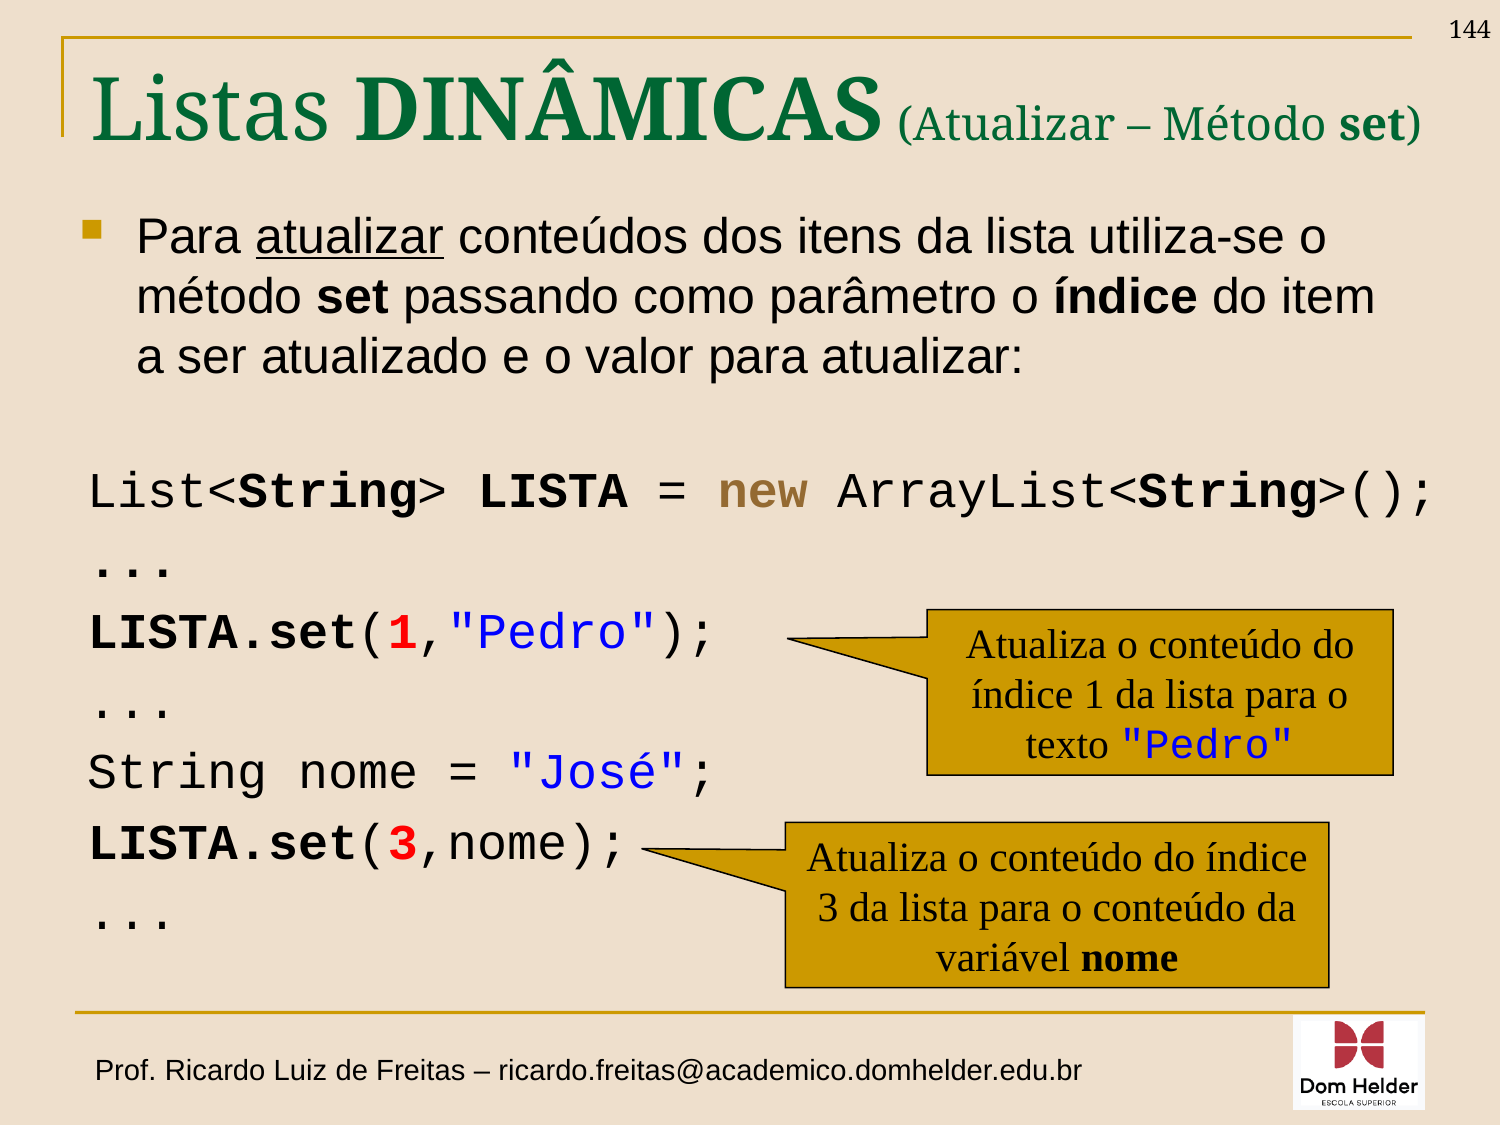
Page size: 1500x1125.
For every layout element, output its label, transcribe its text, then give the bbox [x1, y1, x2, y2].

list Para atualizar conteúdos dos itens da lista utiliza-se o método set passando como parâmetro o índice do item a ser atualizado e o valor para atualizar: [64, 196, 1407, 1000]
text_box List<String> LISTA = new ArrayList<String>(); ... LISTA.set(1,"Pedro"); ... String nome = "José"; LISTA.set(3,nome); ... [73, 449, 1459, 947]
text_box Atualiza o conteúdo do índice 3 da lista para o conteúdo da variável nome [641, 822, 1329, 988]
picture [1293, 1015, 1425, 1110]
slide_number 144 [1392, 0, 1500, 55]
text_box Atualiza o conteúdo do índice 1 da lista para o texto "Pedro" [787, 609, 1394, 776]
title Listas DINÂMICAS (Atualizar – Método set) [75, 45, 1461, 233]
